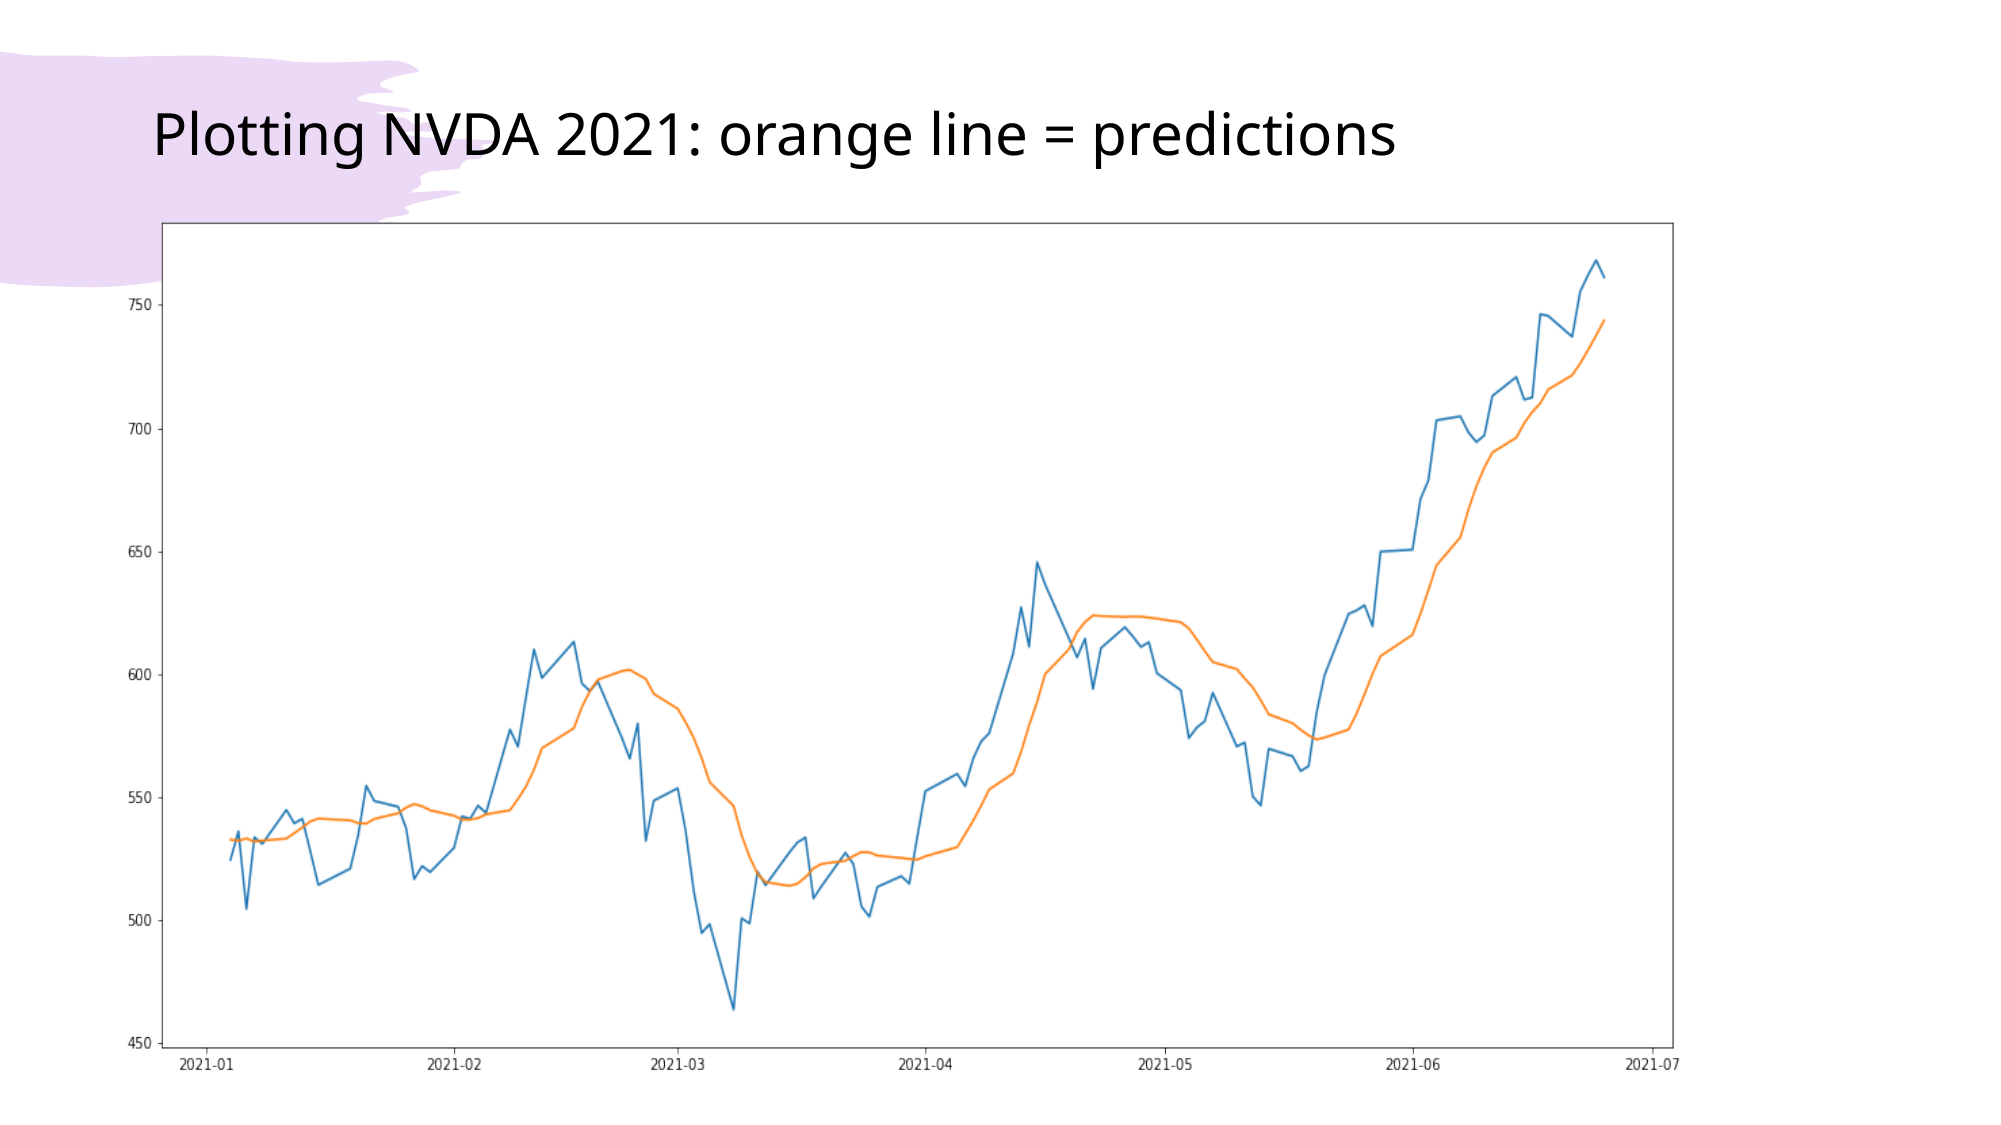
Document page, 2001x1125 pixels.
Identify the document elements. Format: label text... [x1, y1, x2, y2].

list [117, 212, 1689, 1084]
title Plotting NVDA 2021: orange line = predictions [137, 59, 1863, 213]
